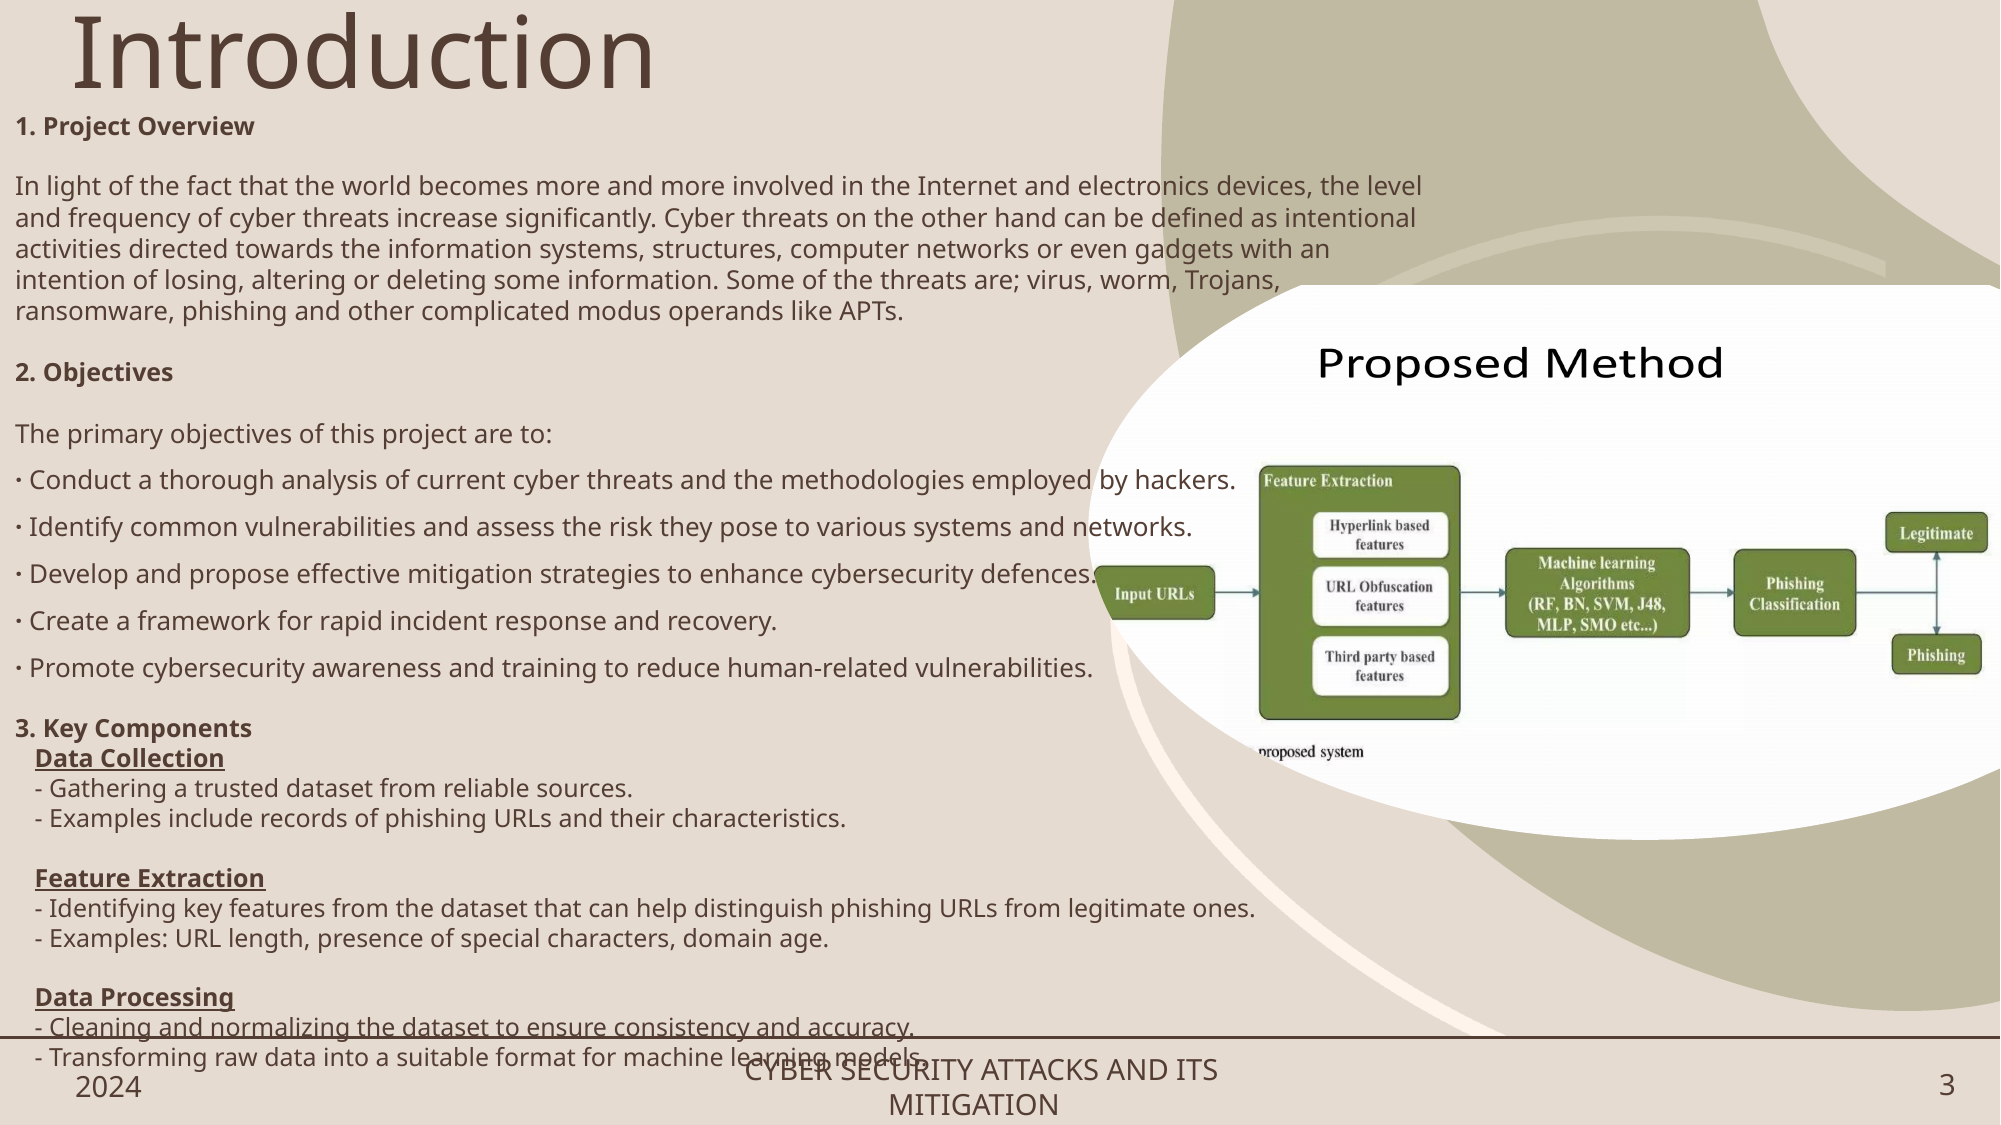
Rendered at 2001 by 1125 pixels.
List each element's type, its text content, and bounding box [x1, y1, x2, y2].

slide_number 3 [1808, 1060, 1971, 1112]
picture [1088, 285, 2000, 1036]
footer CYBER SECURITY ATTACKS AND ITS MITIGATION [673, 1053, 1283, 1119]
list 1. Project Overview In light of the fact that the world becomes more and more involved in the Internet and electronics devices, the level and frequency of cyber threats increase significantly. Cyber threats on the other hand can be defined as intentional activities directed towards the information systems, structures, computer networks or even gadgets with an intention of losing, altering or deleting some information. Some of the threats are; virus, worm, Trojans, ransomware, phishing and other complicated modus operands like APTs. 2. Objectives The primary objectives of this project are to: · Conduct a thorough analysis of current cyber threats and the methodologies employed by hackers. · Identify common vulnerabilities and assess the risk they pose to various systems and networks. · Develop and propose effective mitigation strategies to enhance cybersecurity defences. · Create a framework for rapid incident response and recovery. · Promote cybersecurity awareness and training to reduce human-related vulnerabilities. 3. Key Components Data Collection - Gathering a trusted dataset from reliable sources. - Examples include records of phishing URLs and their characteristics. Feature Extraction - Identifying key features from the dataset that can help distinguish phishing URLs from legitimate ones. - Examples: URL length, presence of special characters, domain age. Data Processing - Cleaning and normalizing the dataset to ensure consistency and accuracy. - Transforming raw data into a suitable format for machine learning models. [0, 102, 1453, 1035]
title Introduction [56, 6, 1124, 102]
slide_number 2024 [60, 1060, 222, 1112]
